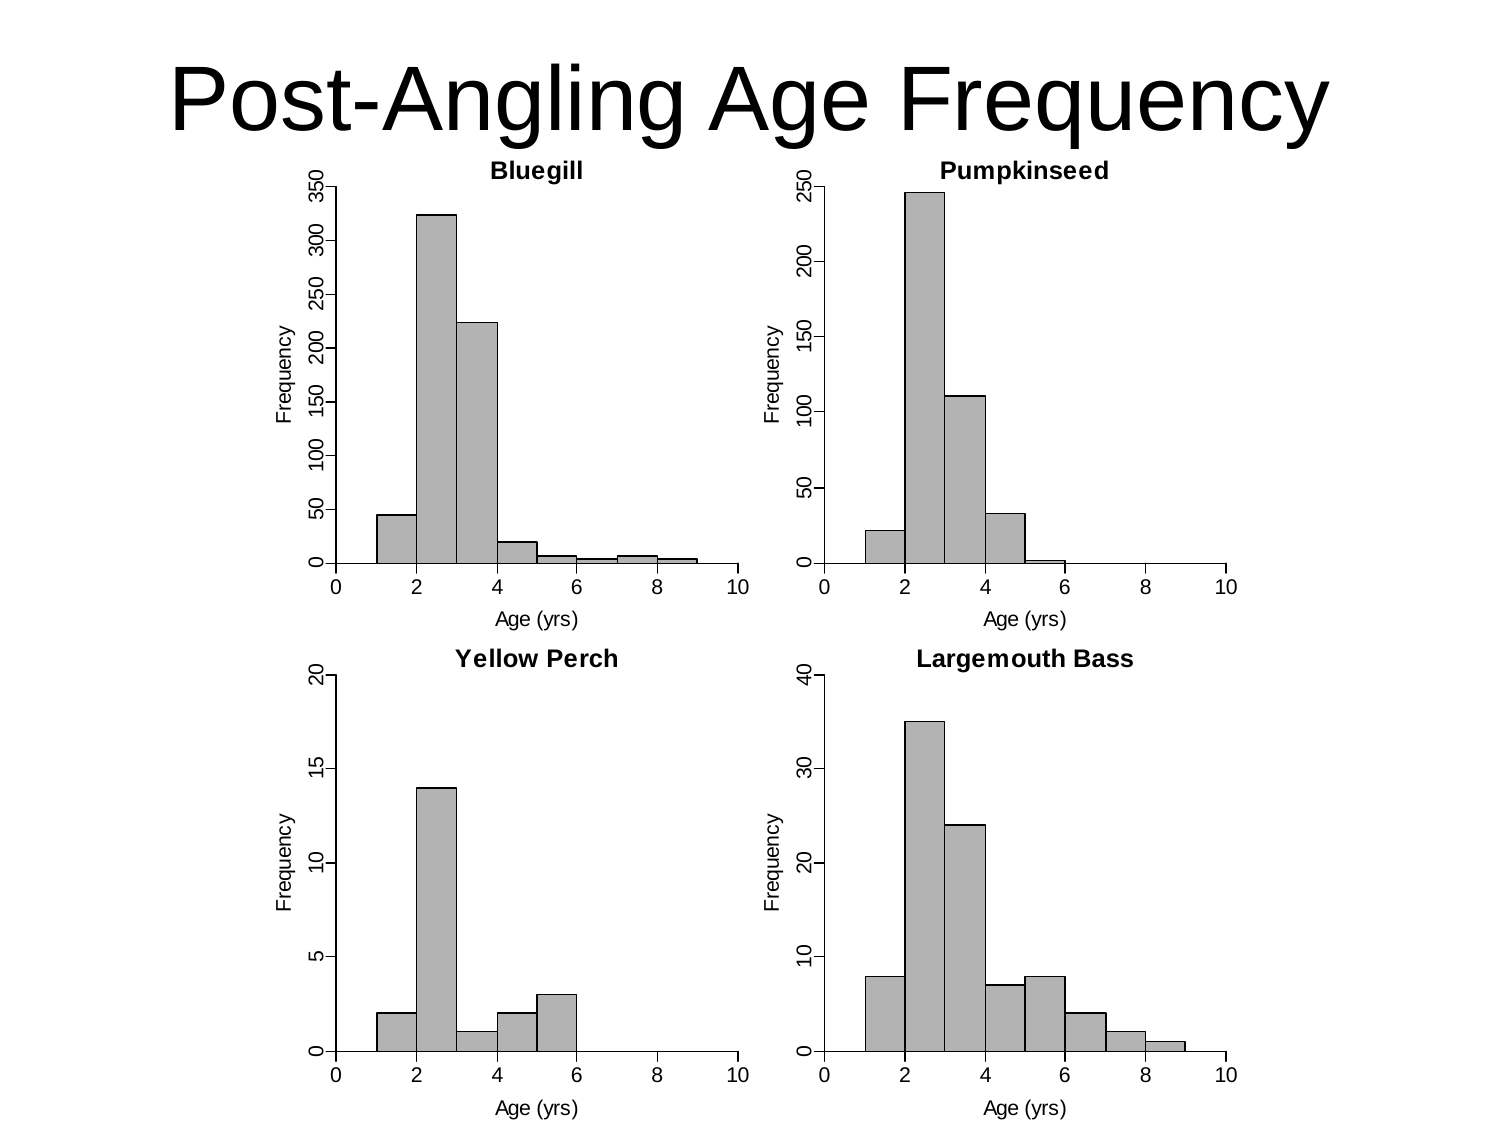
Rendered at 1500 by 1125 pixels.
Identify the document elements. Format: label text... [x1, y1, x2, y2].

title Post-Angling Age Frequency [75, 0, 1425, 188]
picture [262, 149, 1238, 1125]
